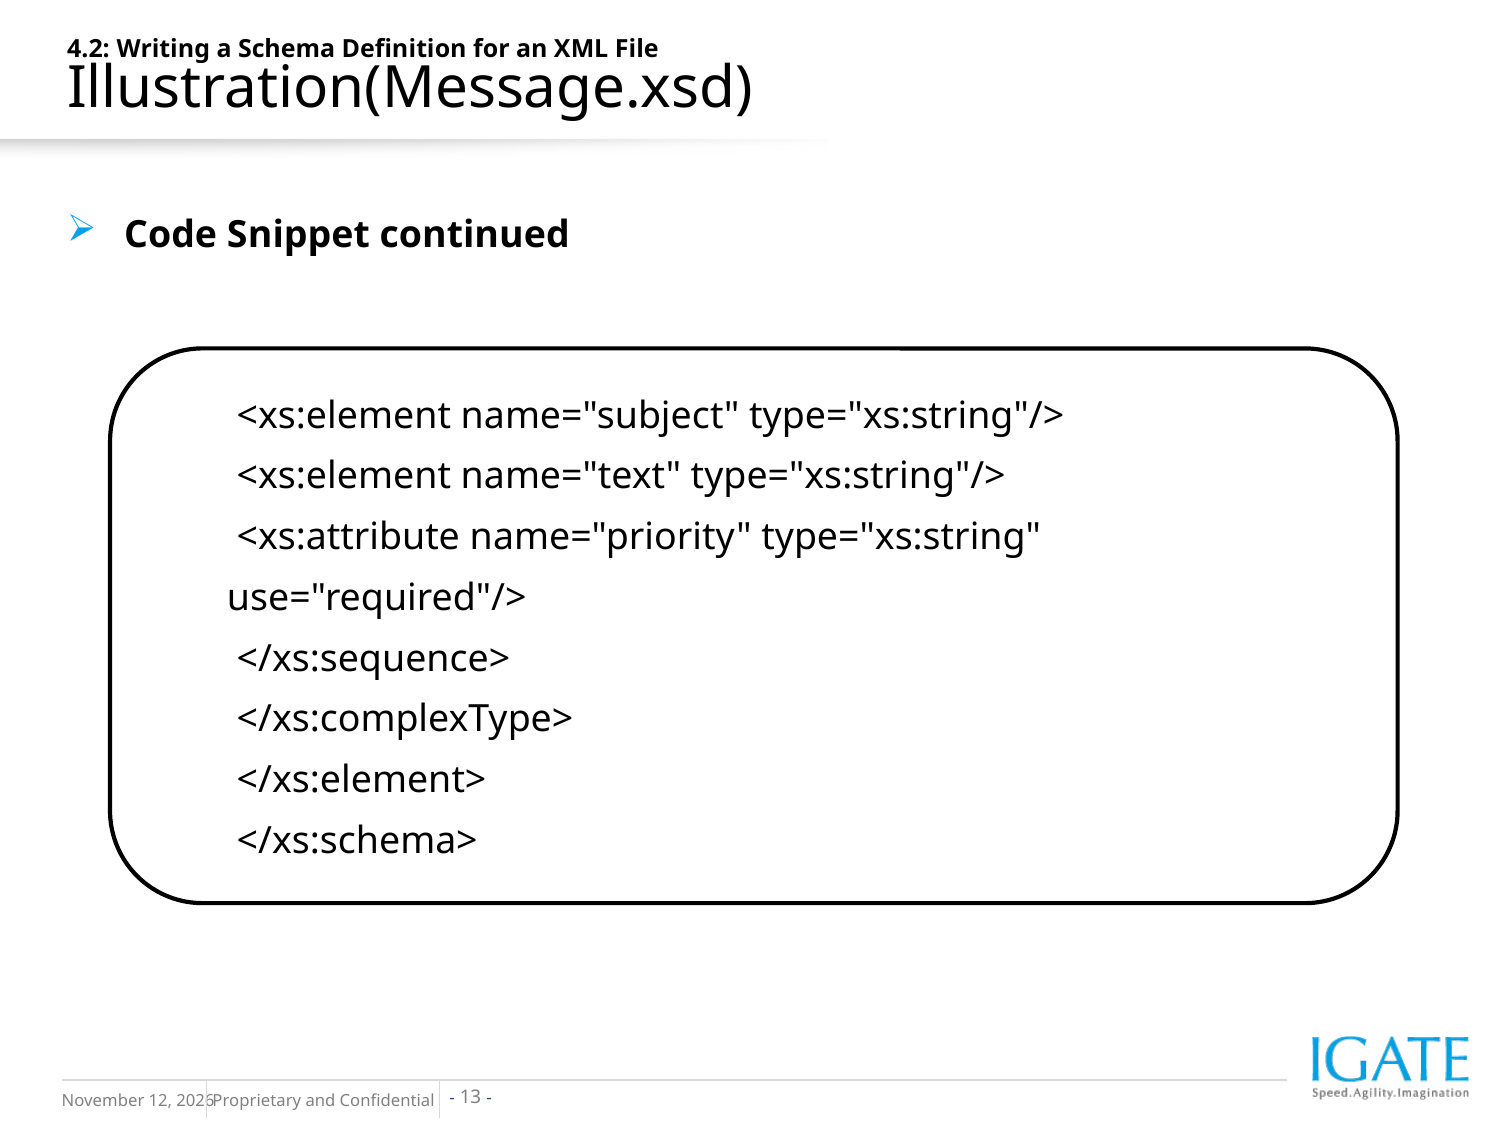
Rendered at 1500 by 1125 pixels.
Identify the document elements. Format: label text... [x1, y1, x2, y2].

text_box <xs:element name="subject" type="xs:string"/> <xs:element name="text" type="xs:string"/> <xs:attribute name="priority" type="xs:string" use="required"/> </xs:sequence> </xs:complexType> </xs:element> </xs:schema> [107, 346, 1400, 906]
picture [1304, 1028, 1475, 1105]
text_box 4.2: Writing a Schema Definition for an XML File Illustration(Message.xsd) [52, 20, 1390, 138]
text_box Code Snippet continued [52, 202, 1402, 325]
picture [0, 112, 919, 174]
